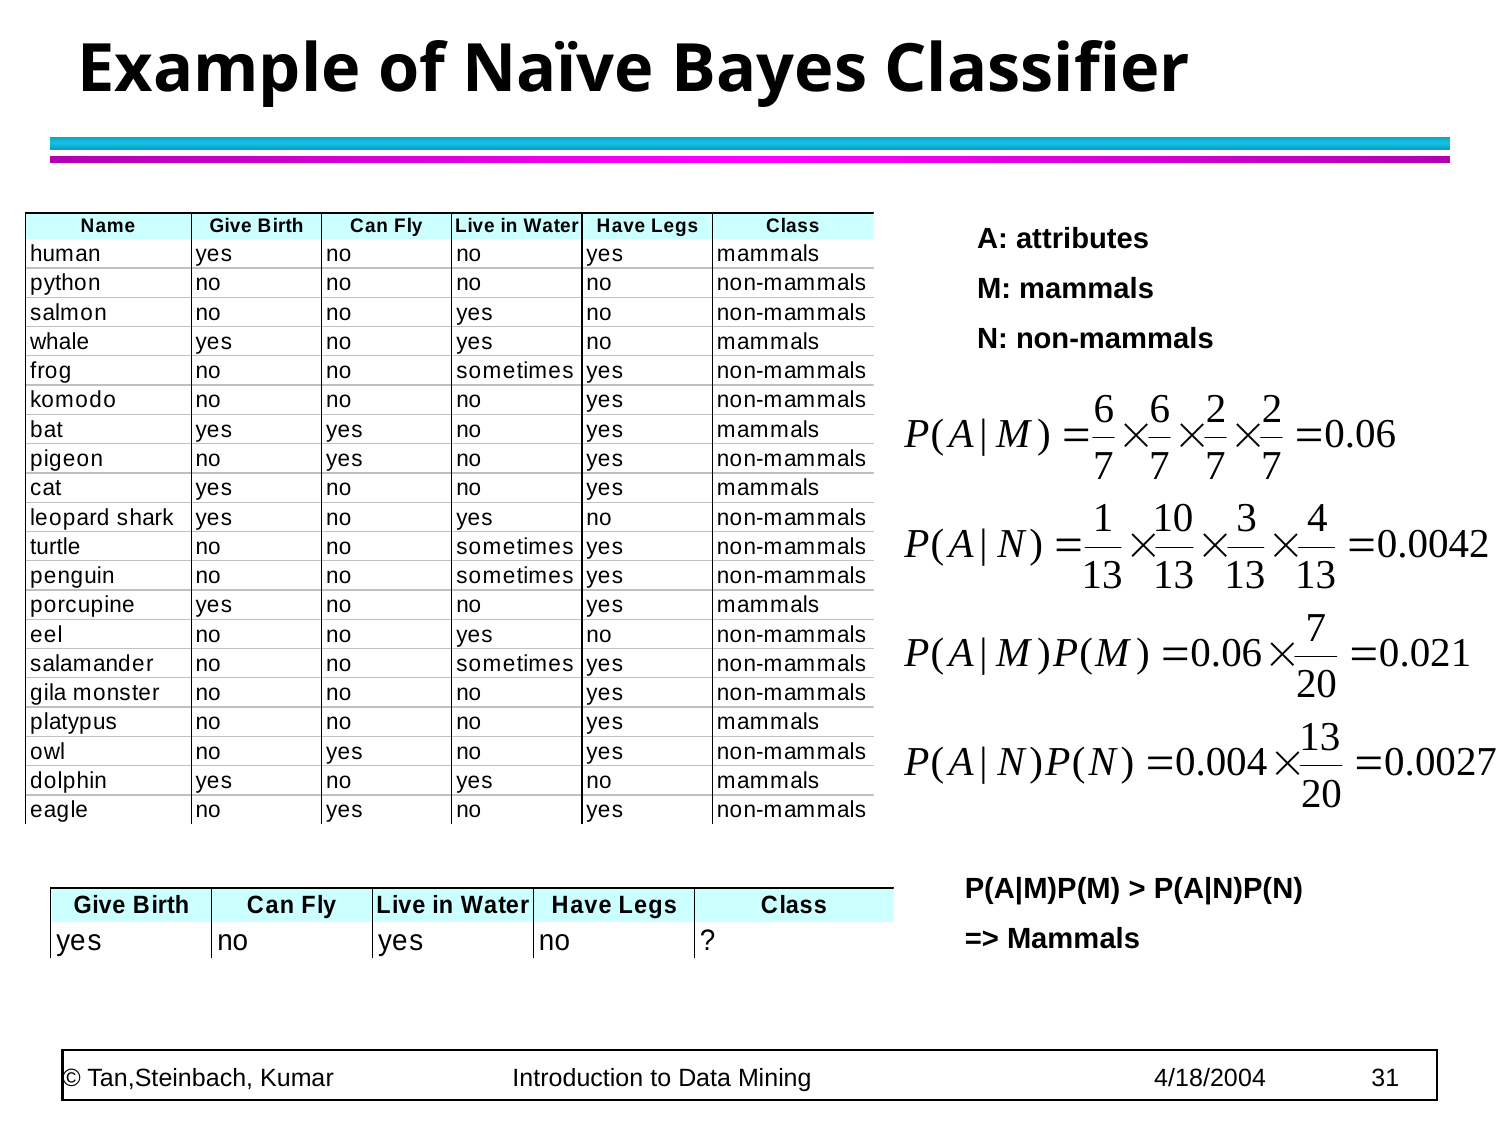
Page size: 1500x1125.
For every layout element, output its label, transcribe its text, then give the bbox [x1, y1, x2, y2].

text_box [24, 212, 876, 826]
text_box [899, 387, 1500, 812]
text_box P(A|M)P(M) > P(A|N)P(N) => Mammals [949, 862, 1400, 962]
text_box A: attributes M: mammals N: non-mammals [962, 212, 1413, 362]
title Example of Naïve Bayes Classifier [61, 24, 1422, 113]
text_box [49, 887, 896, 960]
